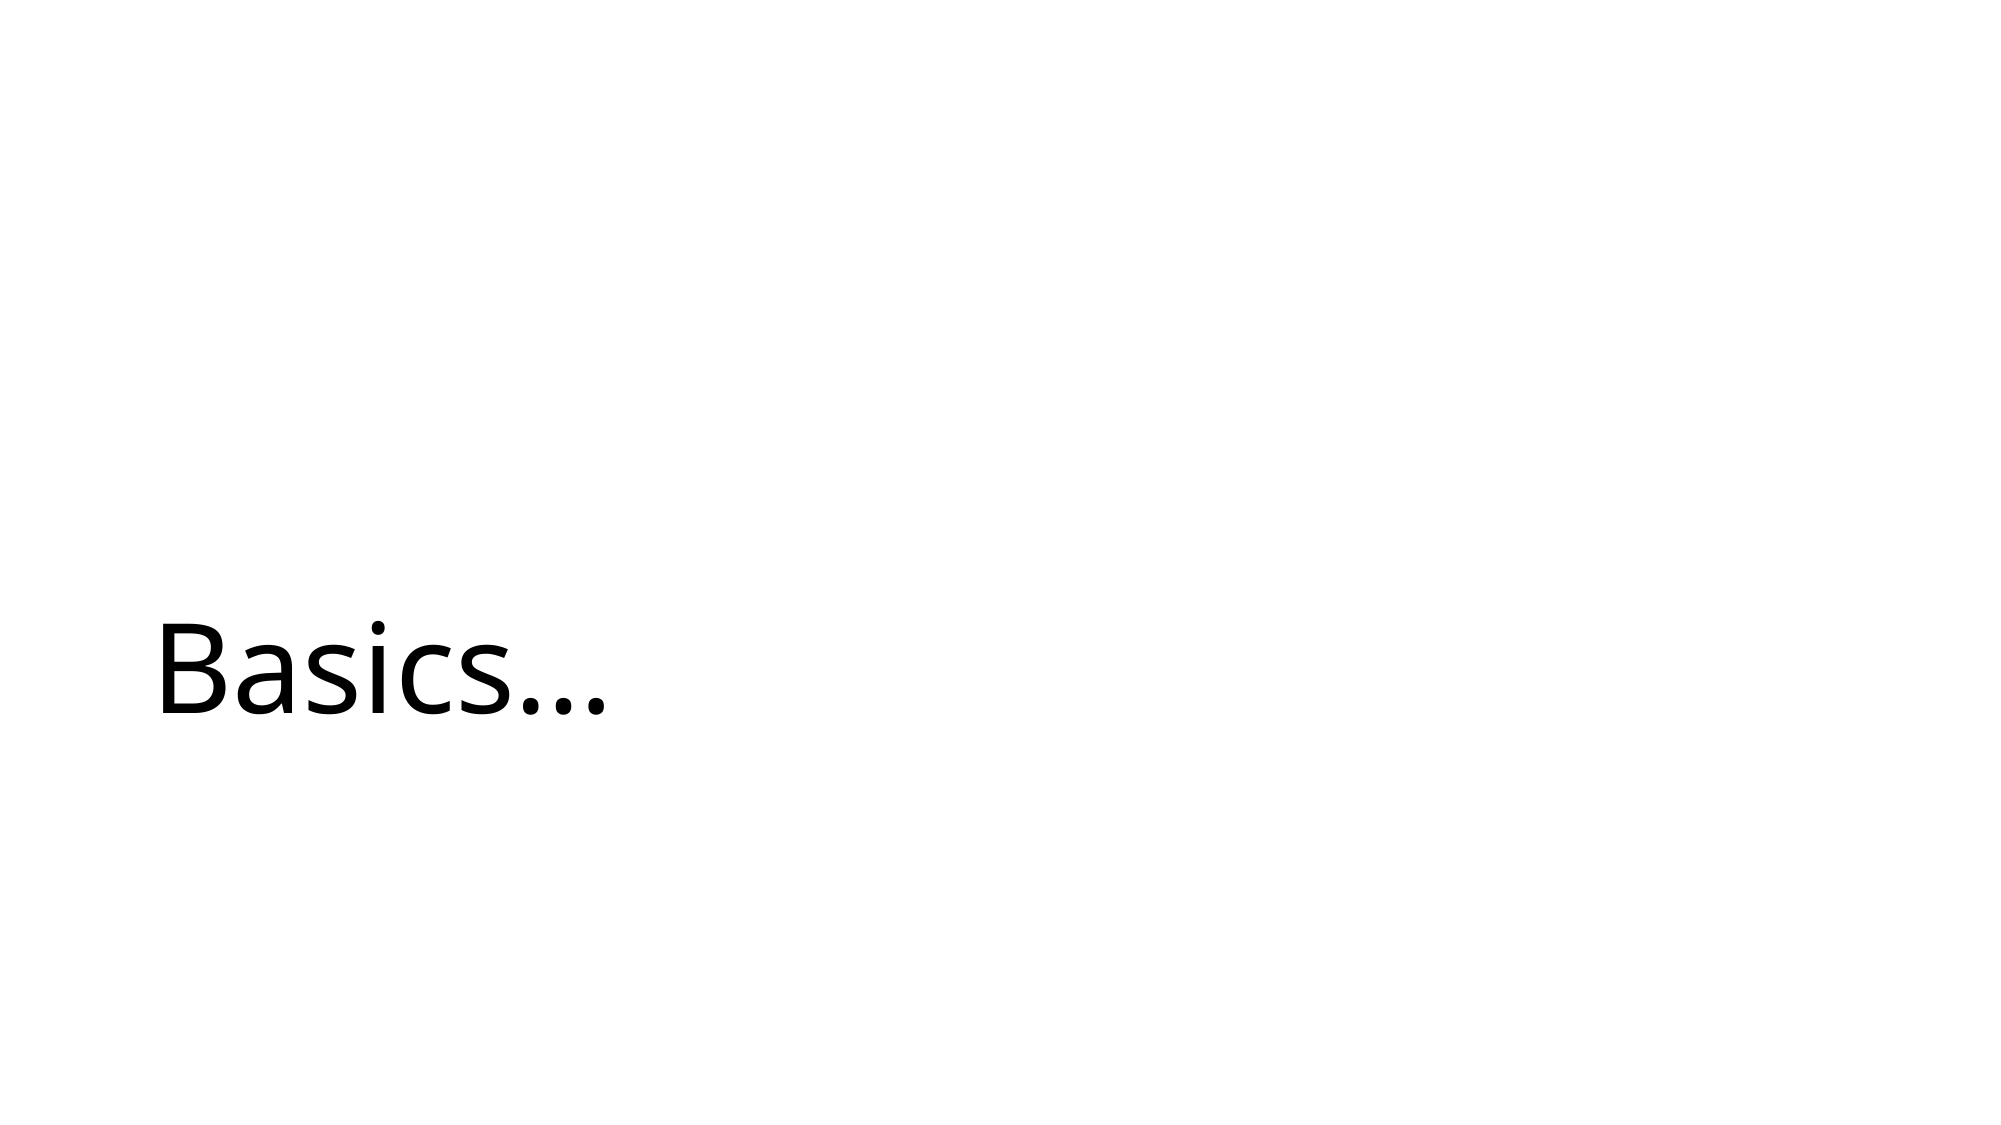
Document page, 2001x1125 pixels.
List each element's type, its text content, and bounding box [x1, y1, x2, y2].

title Basics… [136, 280, 1862, 749]
